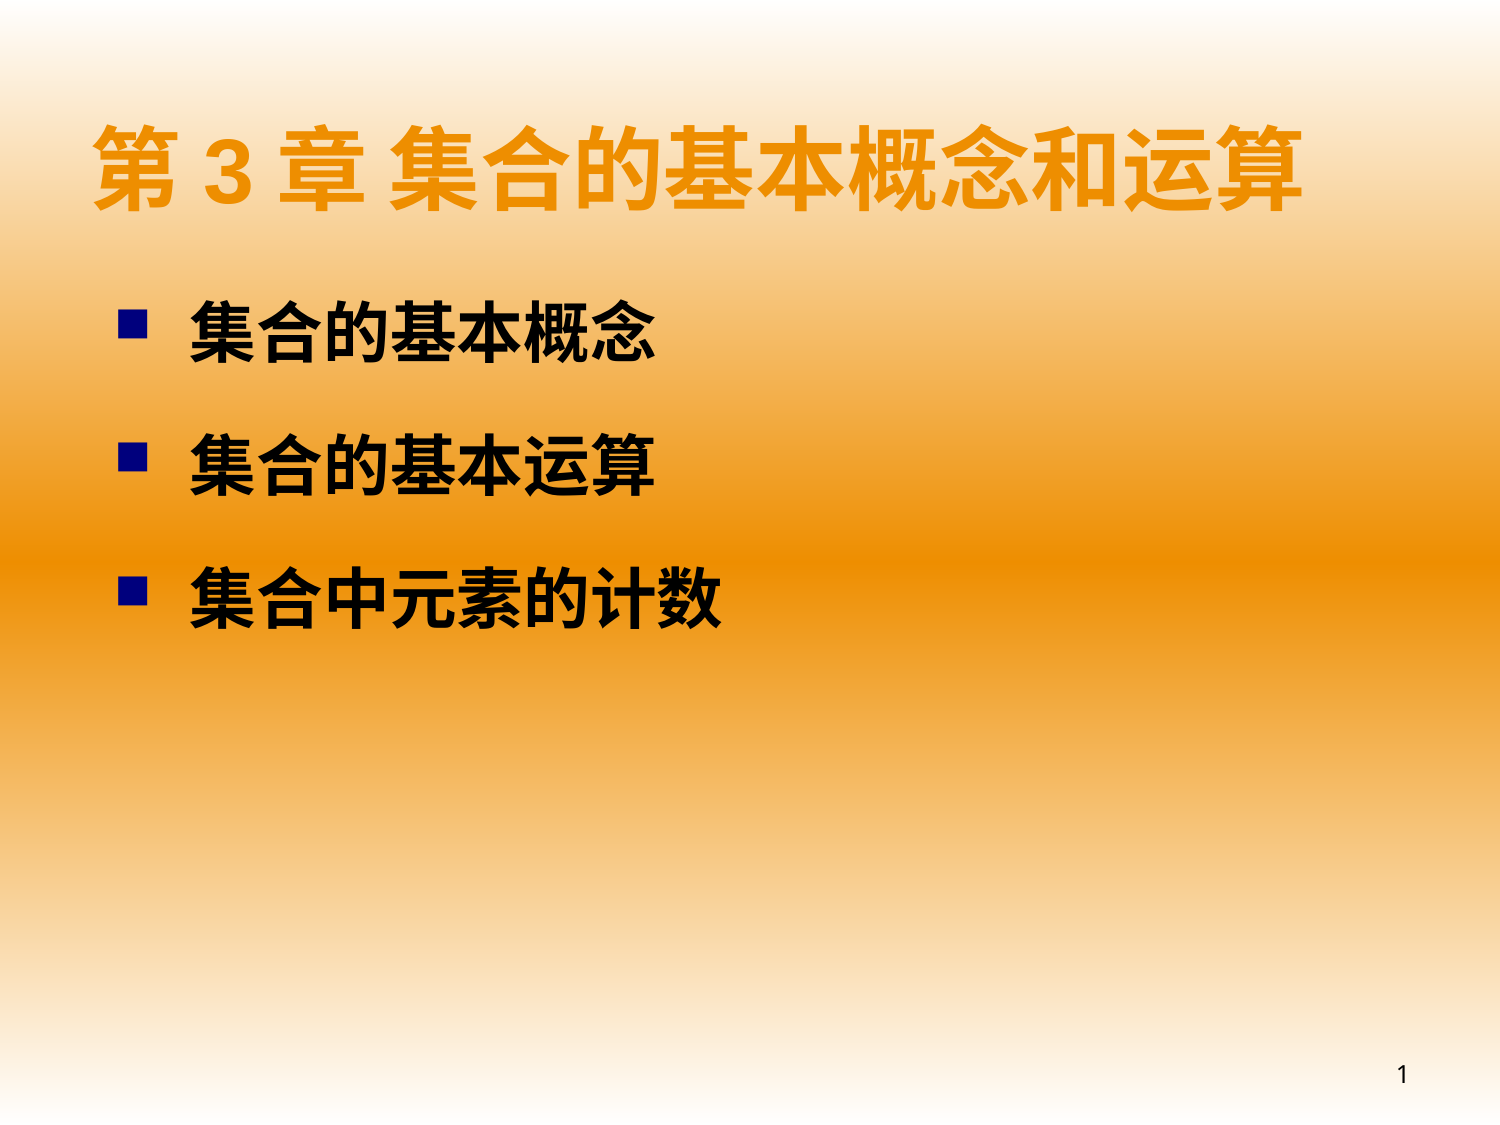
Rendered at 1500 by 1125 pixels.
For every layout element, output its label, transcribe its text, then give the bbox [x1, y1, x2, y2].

text_box 第3章 集合的基本概念和运算 [74, 54, 1425, 280]
slide_number 1 [1074, 1024, 1426, 1101]
text_box 集合的基本概念 集合的基本运算 集合中元素的计数 [100, 283, 1451, 967]
